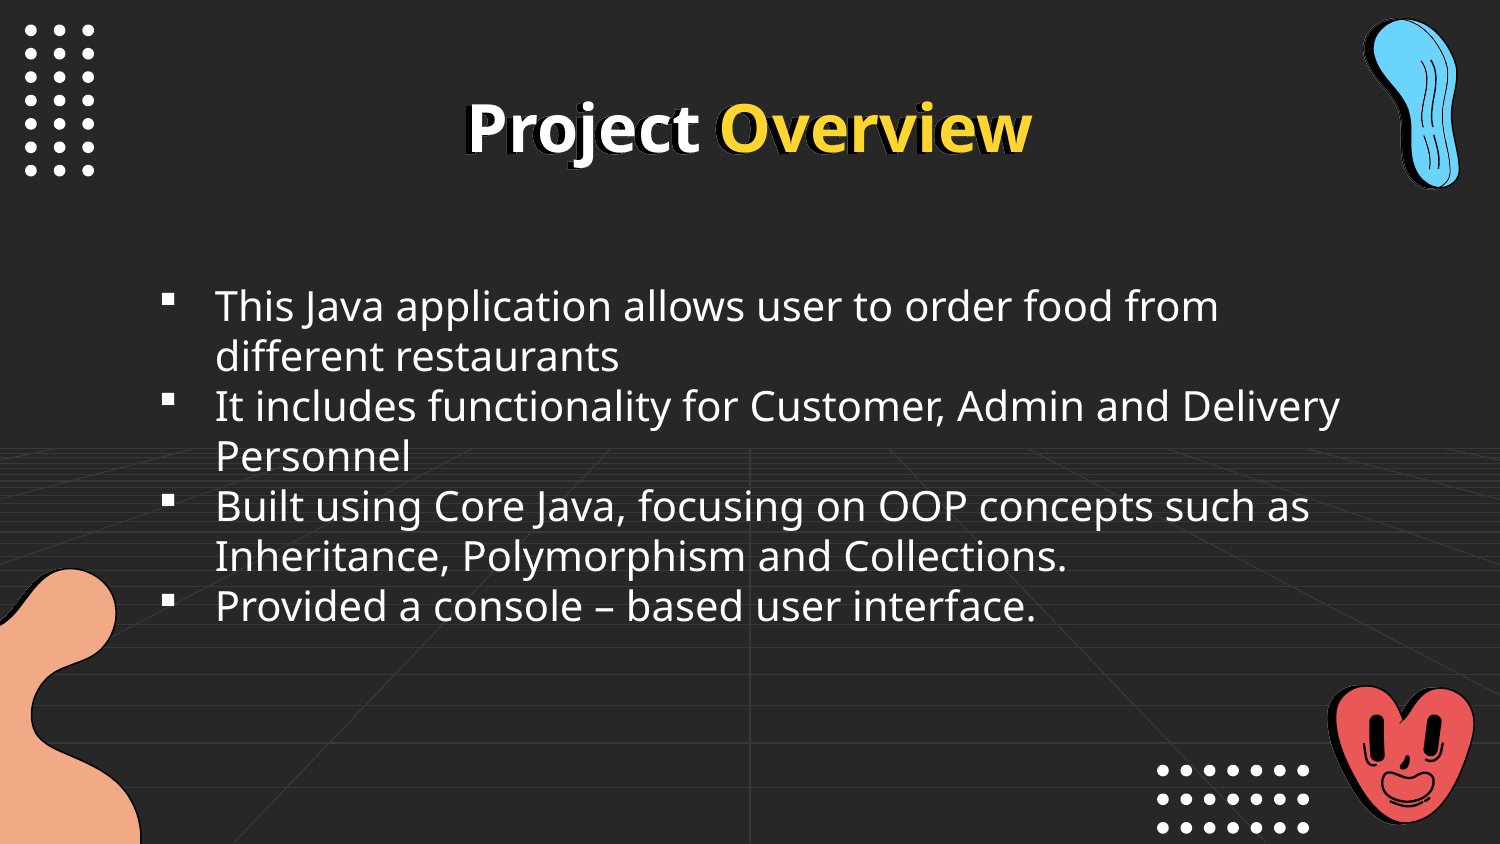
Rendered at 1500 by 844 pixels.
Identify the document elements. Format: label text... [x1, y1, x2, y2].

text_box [1335, 685, 1475, 824]
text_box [1350, 28, 1490, 173]
title Project Overview [118, 88, 1345, 164]
list This Java application allows user to order food from different restaurants It includes functionality for Customer, Admin and Delivery Personnel Built using Core Java, focusing on OOP concepts such as Inheritance, Polymorphism and Collections. Provided a console – based user interface. [117, 176, 1382, 734]
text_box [24, 24, 95, 177]
